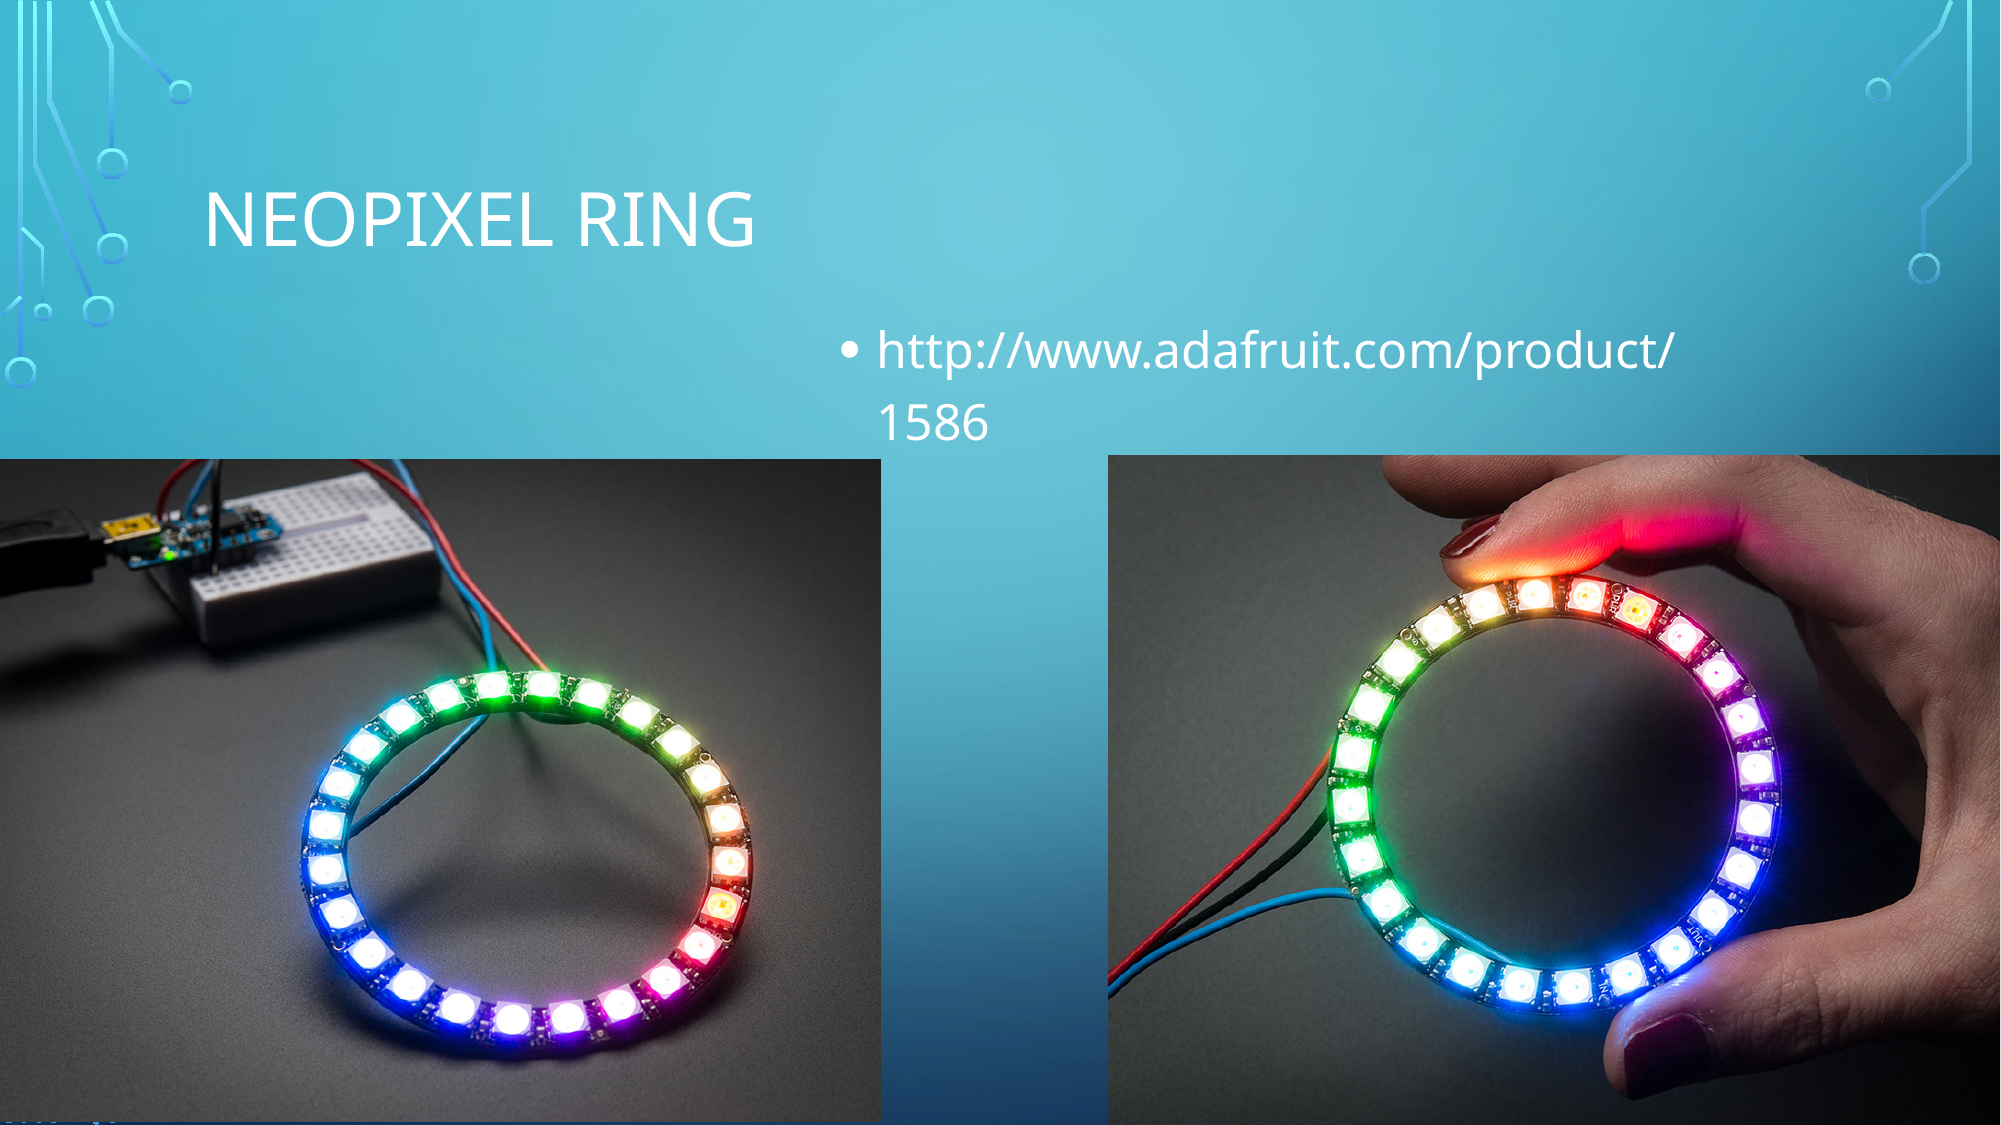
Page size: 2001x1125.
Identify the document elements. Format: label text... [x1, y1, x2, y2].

picture [1108, 455, 2000, 1125]
title Neopixel ring [187, 101, 1813, 344]
list http://www.adafruit.com/product/1586 [823, 299, 1772, 431]
picture [0, 459, 882, 1122]
